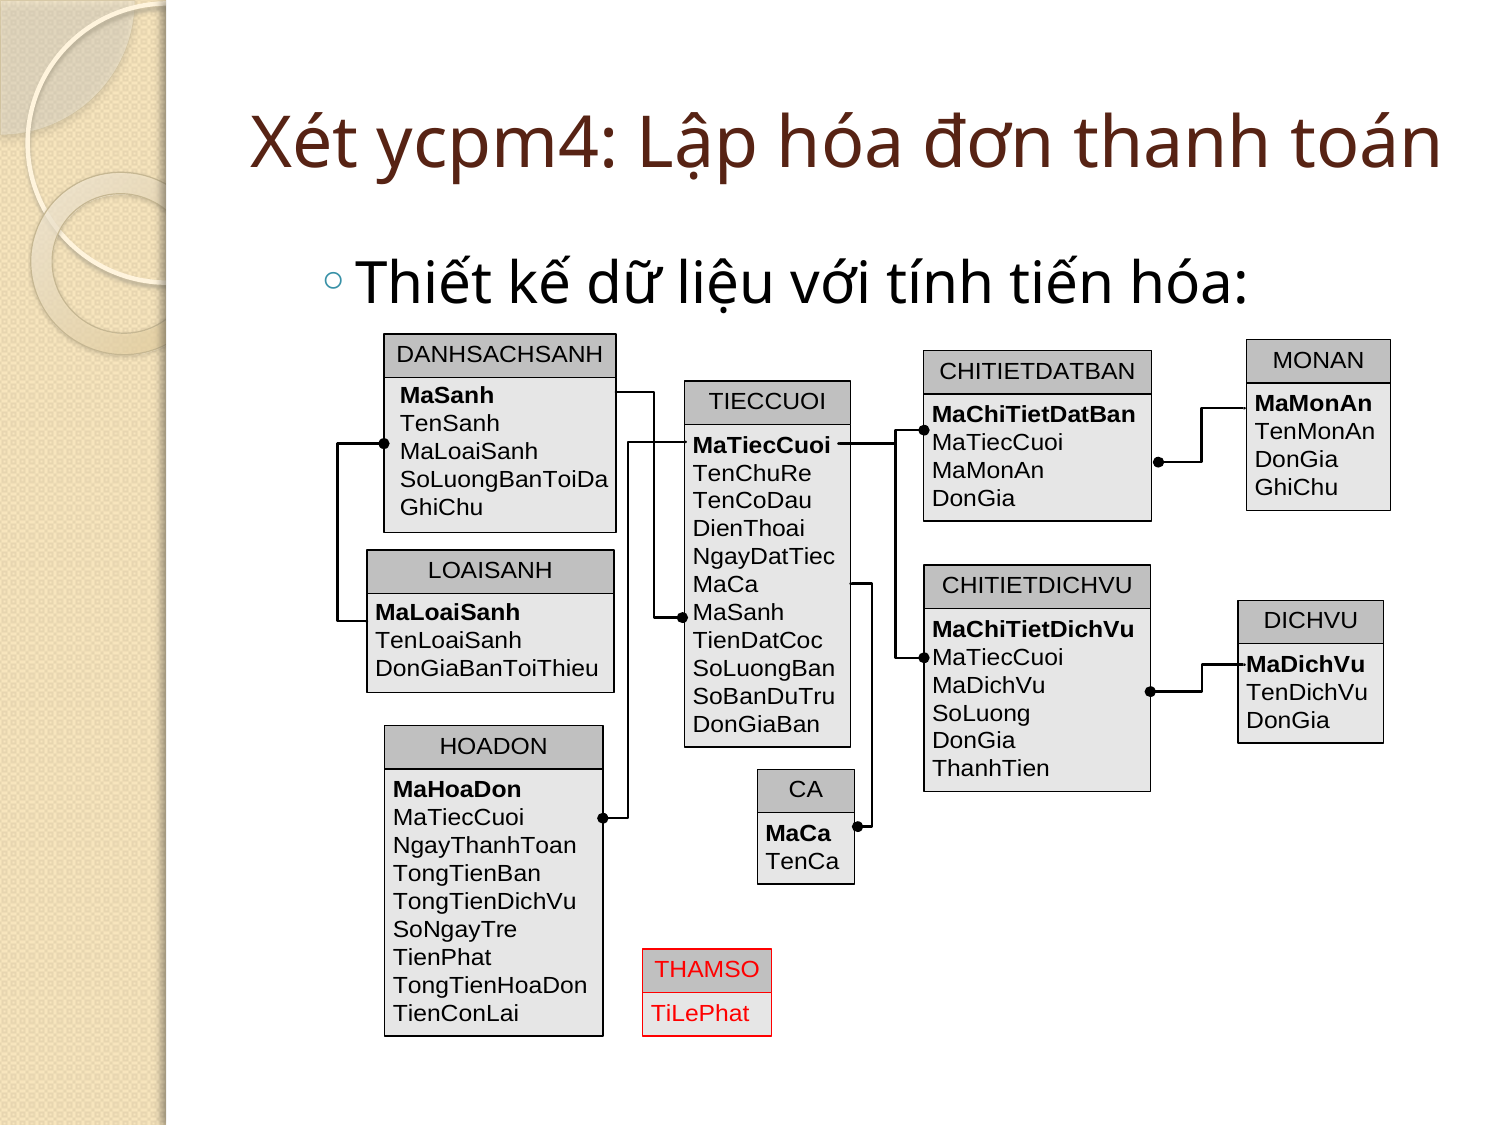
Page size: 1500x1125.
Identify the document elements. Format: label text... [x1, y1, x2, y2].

list Thiết kế dữ liệu với tính tiến hóa: [235, 237, 1466, 1025]
title Xét ycpm4: Lập hóa đơn thanh toán [235, 45, 1466, 233]
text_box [324, 324, 1463, 1066]
